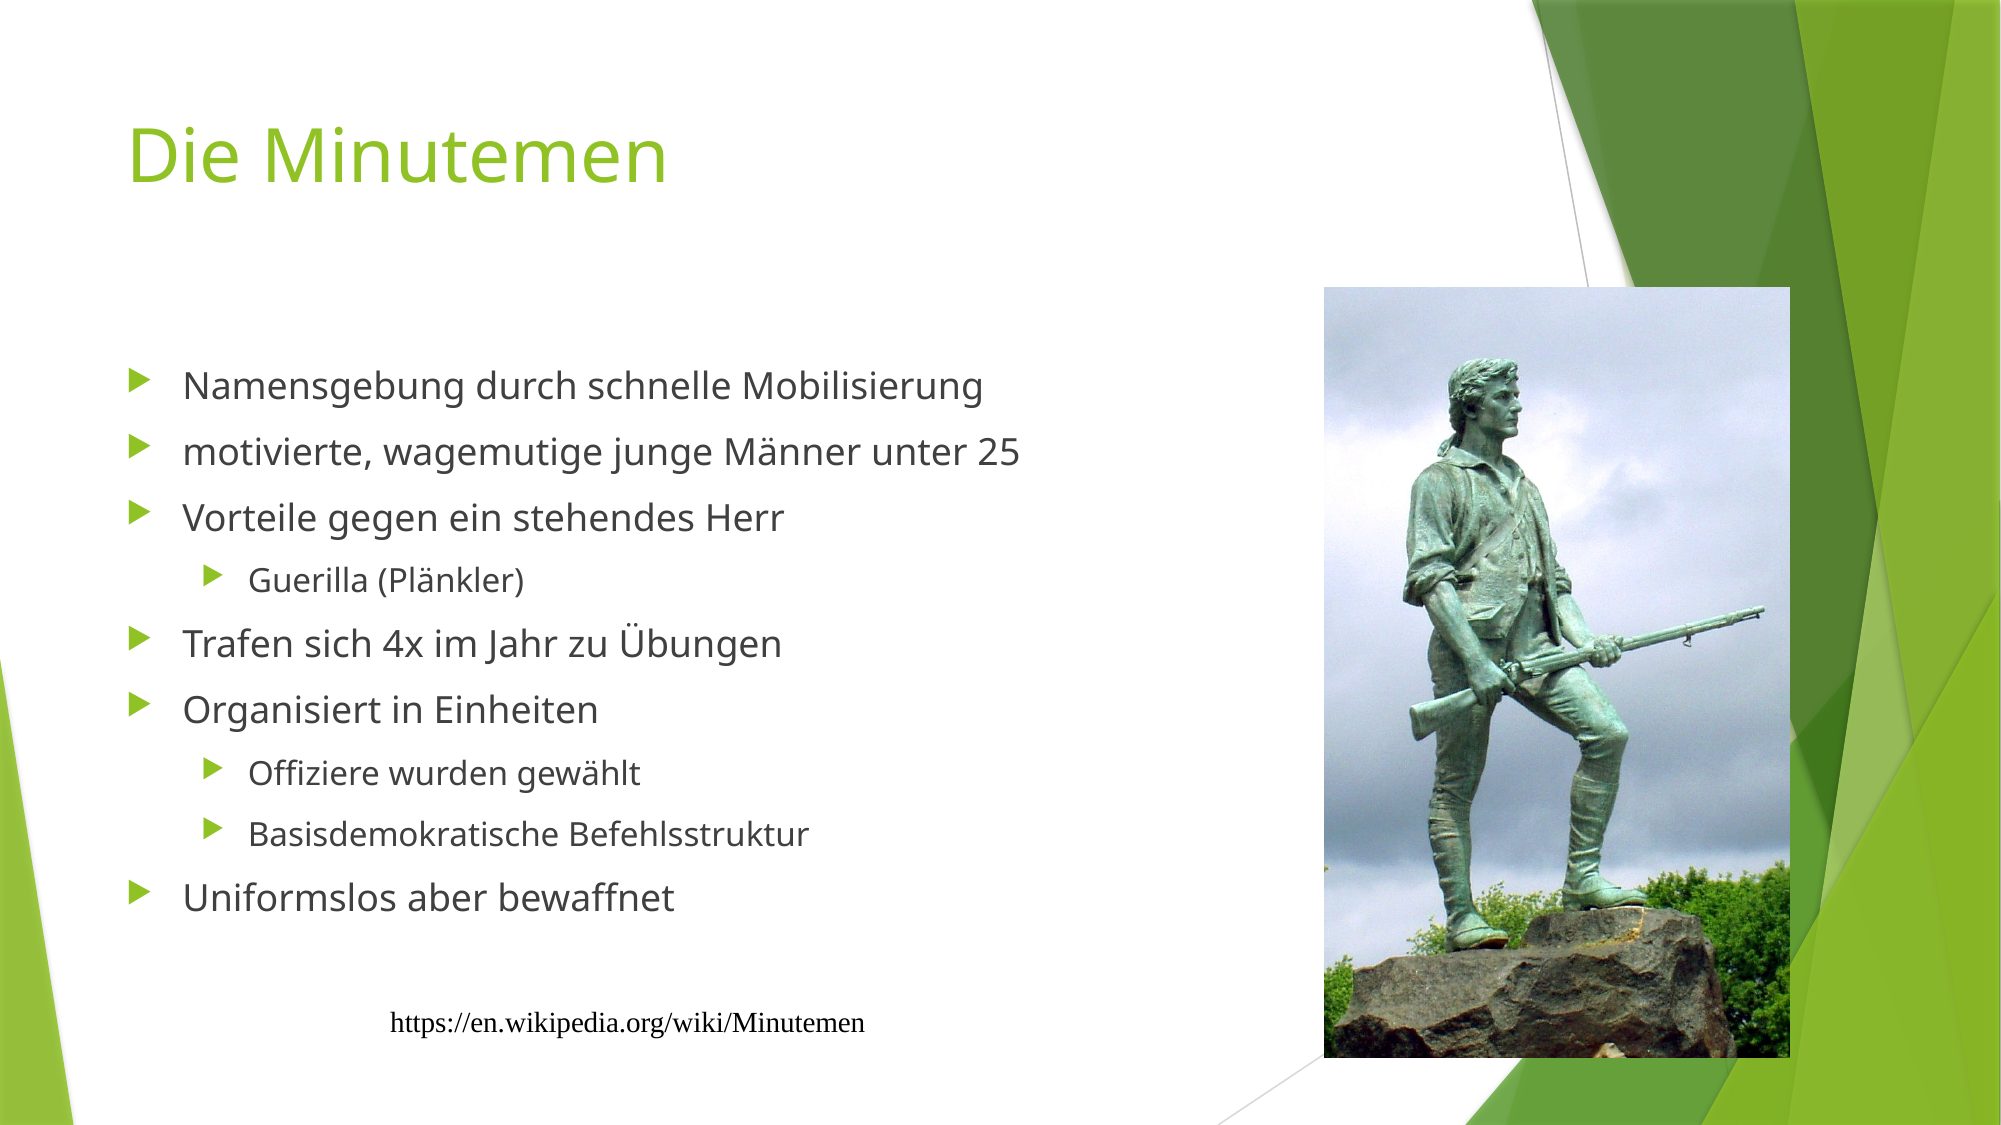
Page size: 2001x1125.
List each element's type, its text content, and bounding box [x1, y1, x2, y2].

list Namensgebung durch schnelle Mobilisierung motivierte, wagemutige junge Männer unter 25 Vorteile gegen ein stehendes Herr Guerilla (Plänkler) Trafen sich 4x im Jahr zu Übungen Organisiert in Einheiten Offiziere wurden gewählt Basisdemokratische Befehlsstruktur Uniformslos aber bewaffnet [111, 354, 1318, 992]
picture [1323, 286, 1791, 1059]
title Die Minutemen [111, 99, 1522, 317]
footer https://en.wikipedia.org/wiki/Minutemen [111, 991, 1145, 1051]
